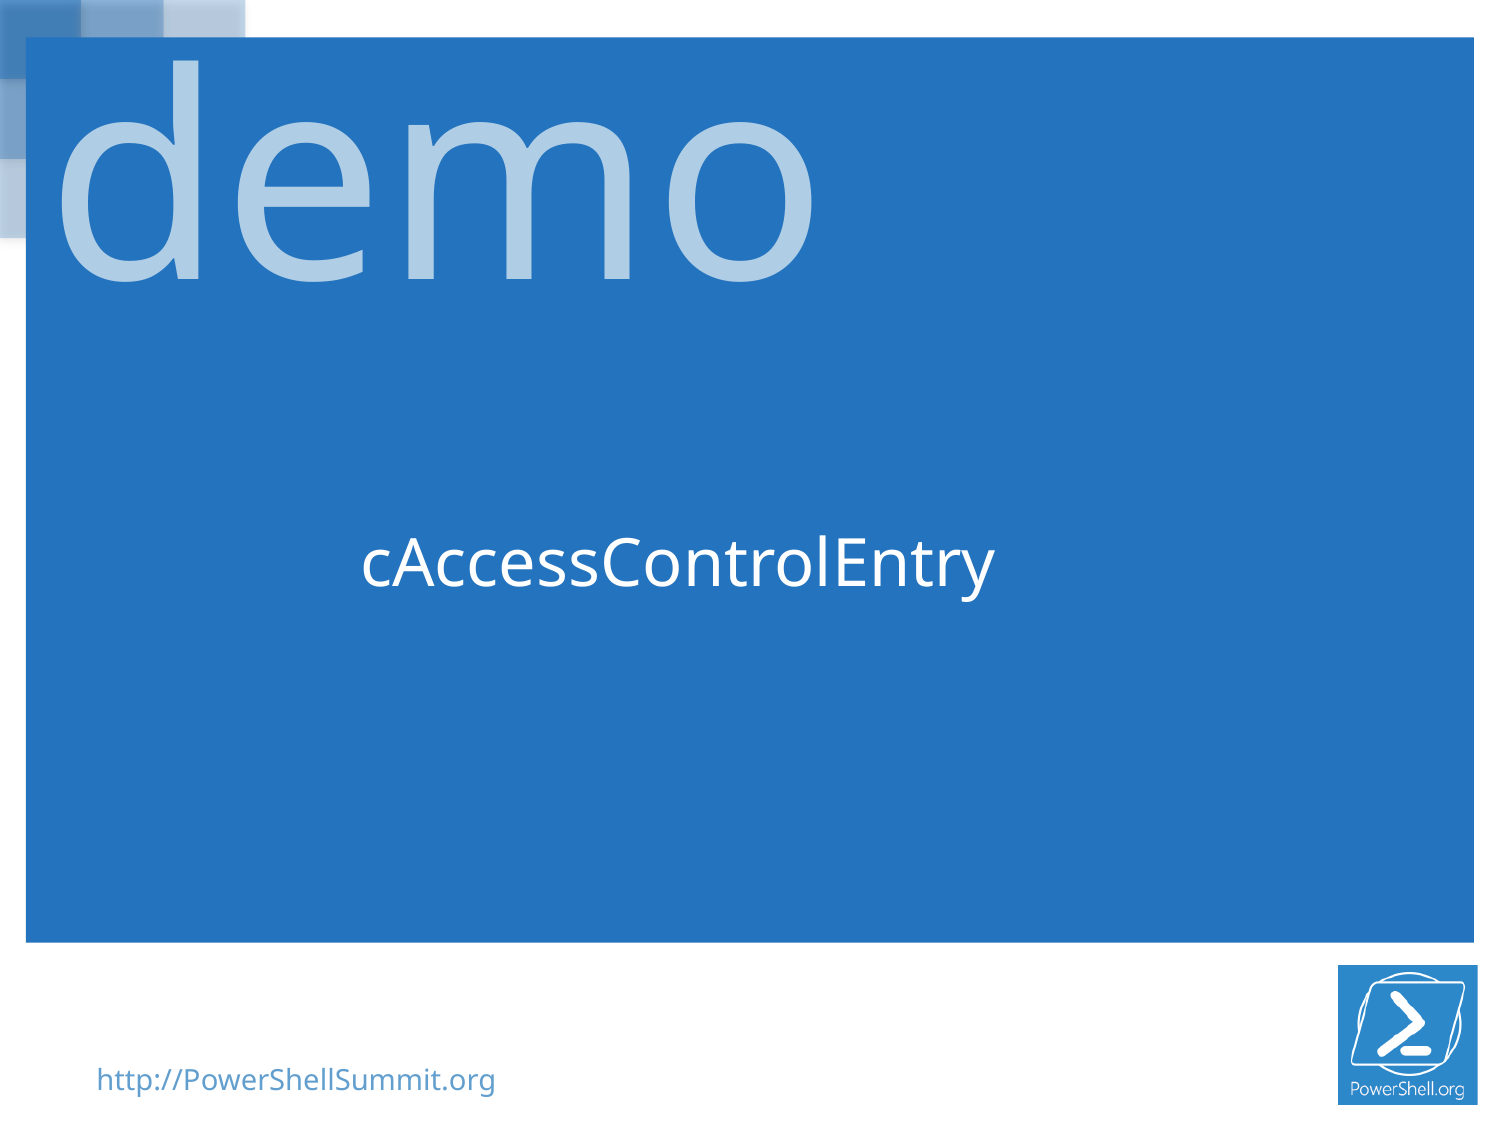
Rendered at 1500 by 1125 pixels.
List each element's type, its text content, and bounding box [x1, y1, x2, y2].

picture [1338, 965, 1478, 1105]
title cAccessControlEntry [345, 383, 1271, 607]
